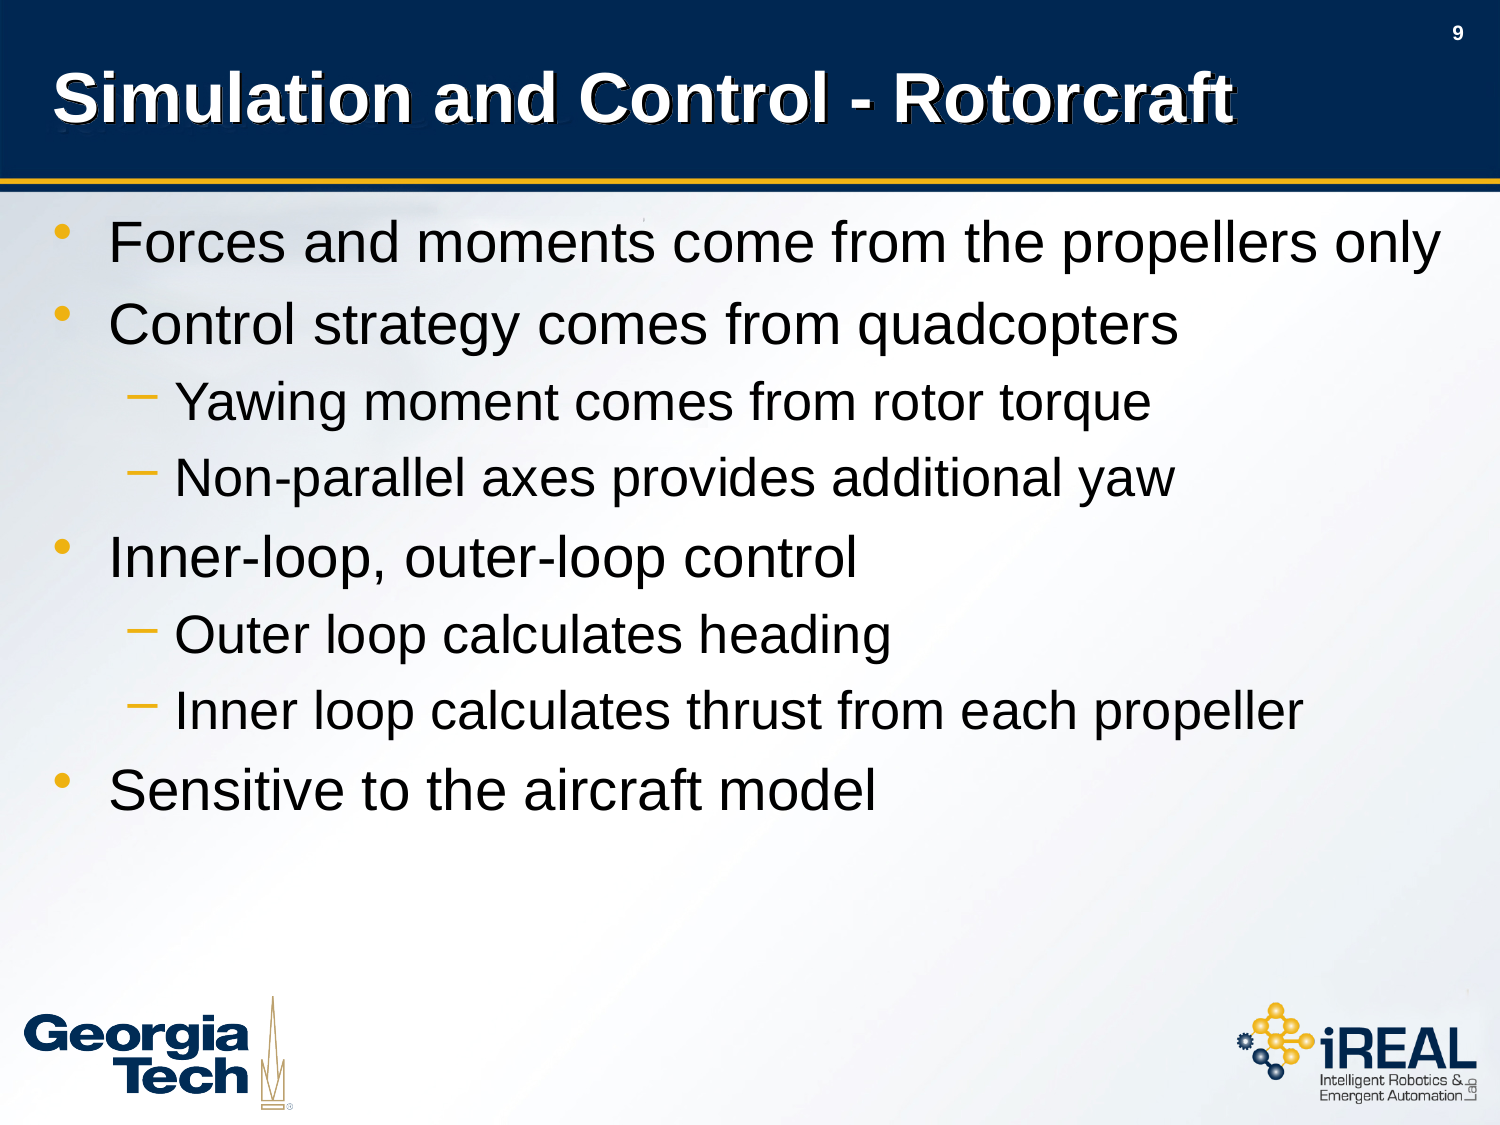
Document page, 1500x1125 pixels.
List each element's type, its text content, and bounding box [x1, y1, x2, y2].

picture [0, 0, 1500, 1125]
title Simulation and Control - Rotorcraft [37, 0, 1475, 188]
list Forces and moments come from the propellers only Control strategy comes from quadcopters Yawing moment comes from rotor torque Non-parallel axes provides additional yaw Inner-loop, outer-loop control Outer loop calculates heading Inner loop calculates thrust from each propeller Sensitive to the aircraft model [37, 196, 1475, 1023]
